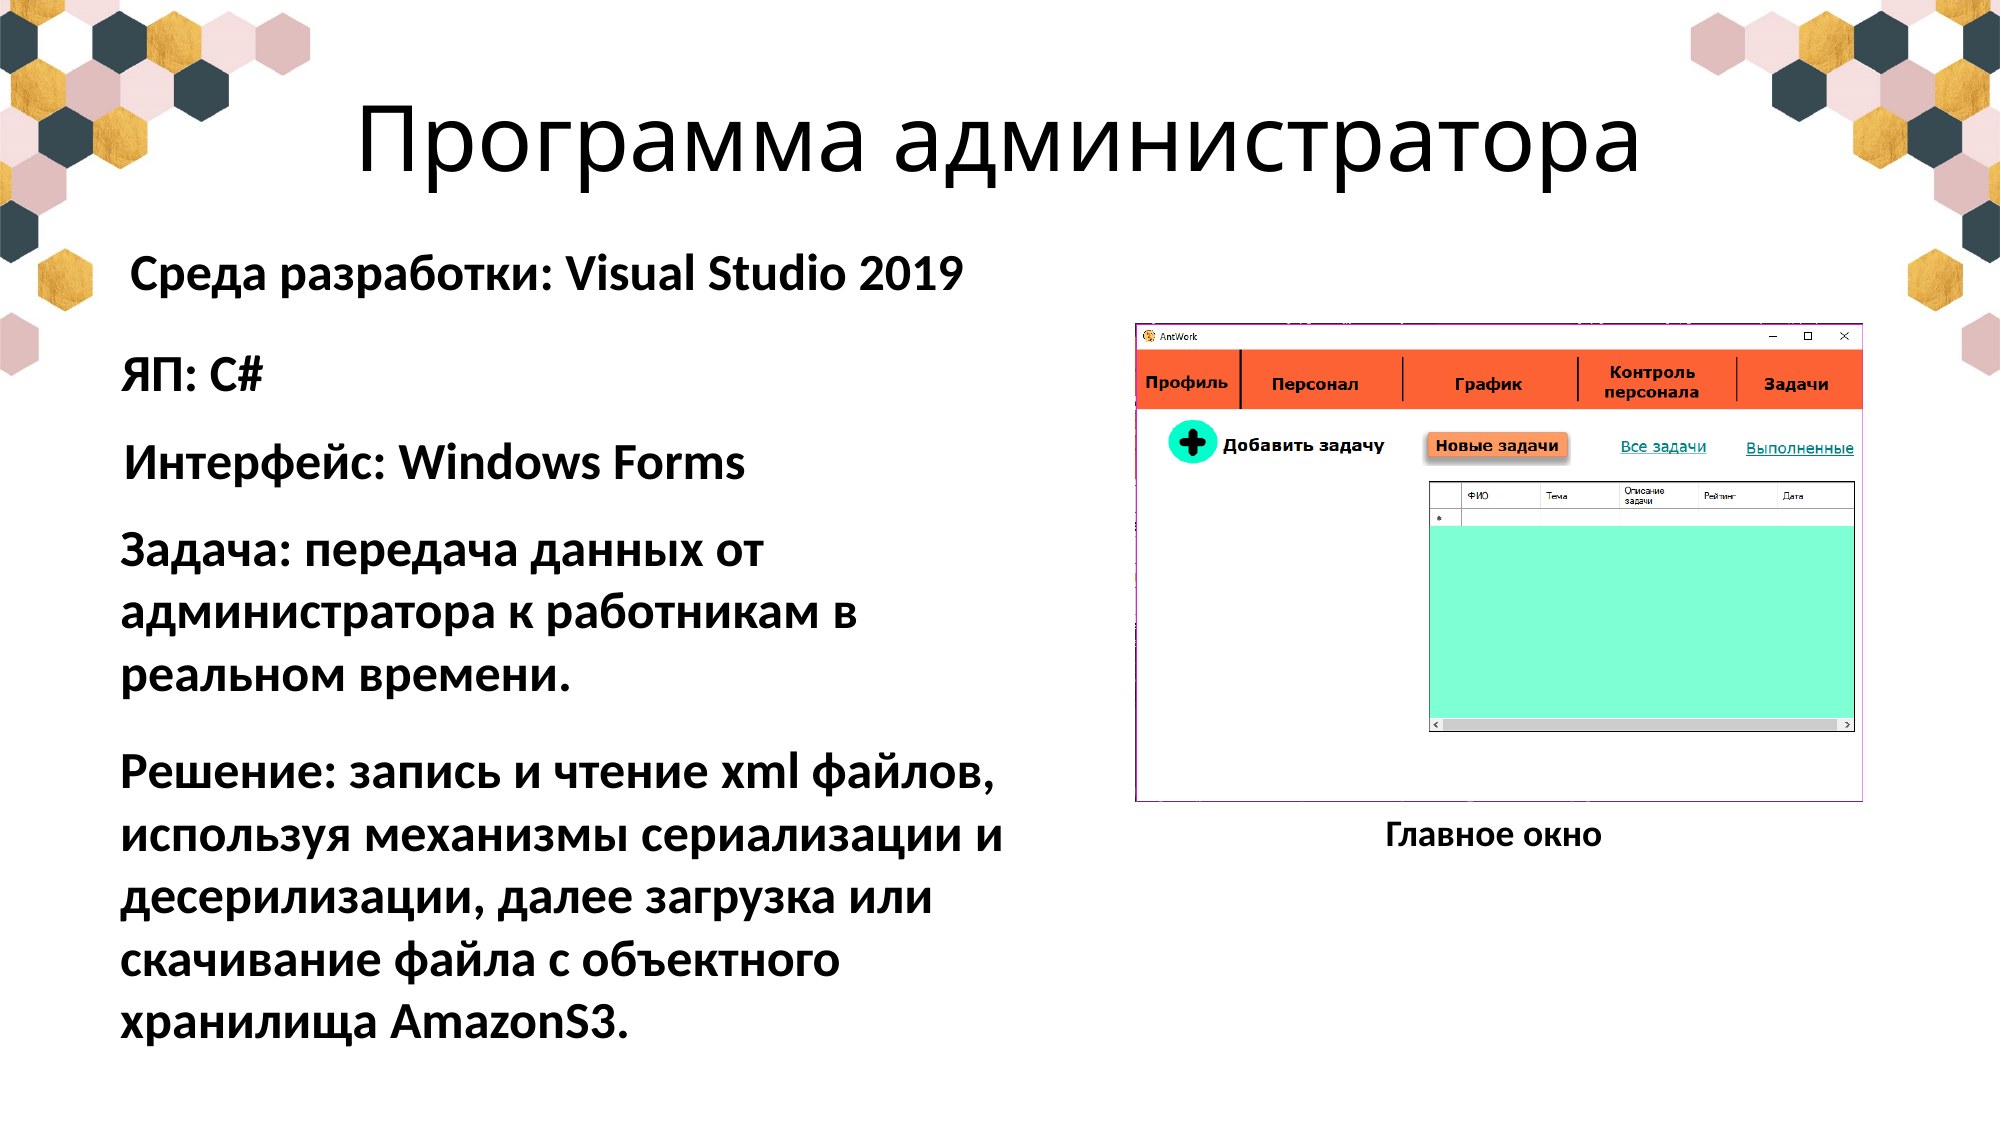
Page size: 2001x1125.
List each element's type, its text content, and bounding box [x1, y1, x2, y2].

text_box Главное окно [1371, 802, 1627, 862]
picture [0, 0, 2000, 1125]
title Программа администратора [137, 33, 1863, 251]
text_box Среда разработки: Visual Studio 2019 [115, 230, 991, 308]
text_box [189, 192, 1915, 309]
text_box Интерфейс: Windows Forms [109, 420, 761, 498]
text_box Задача: передача данных от администратора к работникам в реальном времени. [105, 507, 1031, 710]
text_box Решение: запись и чтение xml файлов, используя механизмы сериализации и десерилизации, далее загрузка или скачивание файла с объектного хранилища AmazonS3. [105, 729, 1031, 1057]
text_box ЯП: С# [106, 331, 291, 410]
